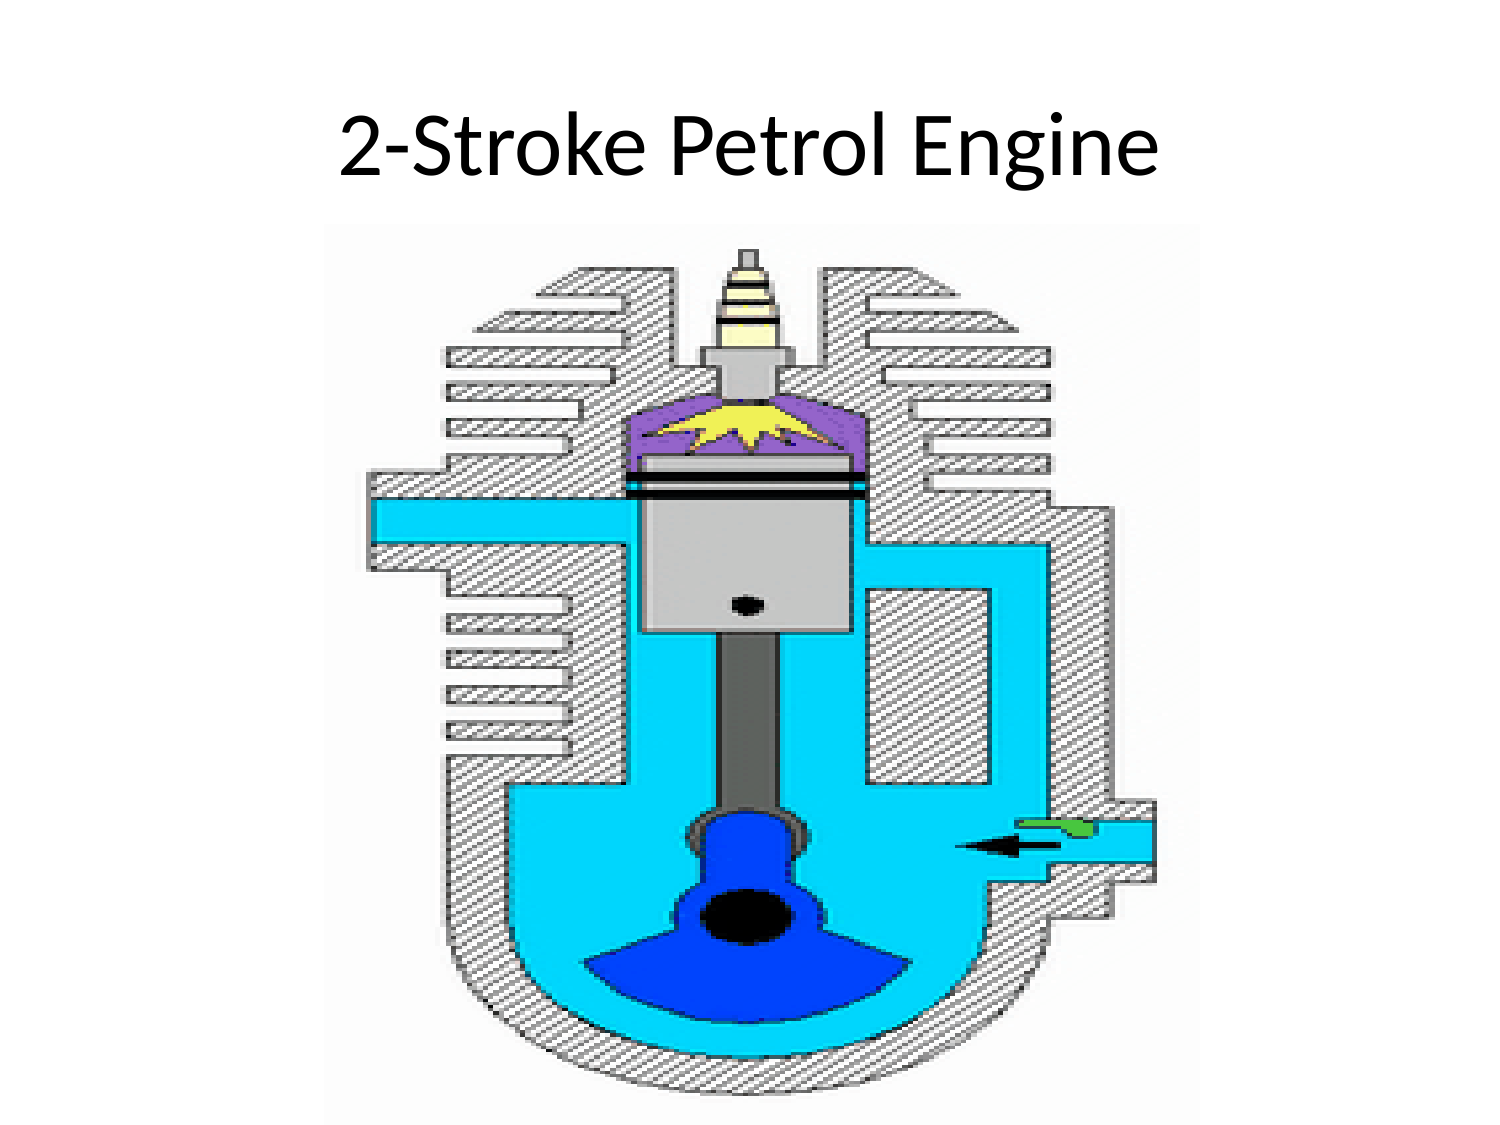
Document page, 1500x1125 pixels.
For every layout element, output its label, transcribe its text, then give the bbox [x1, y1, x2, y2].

title 2-Stroke Petrol Engine [75, 45, 1425, 233]
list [324, 224, 1201, 1125]
